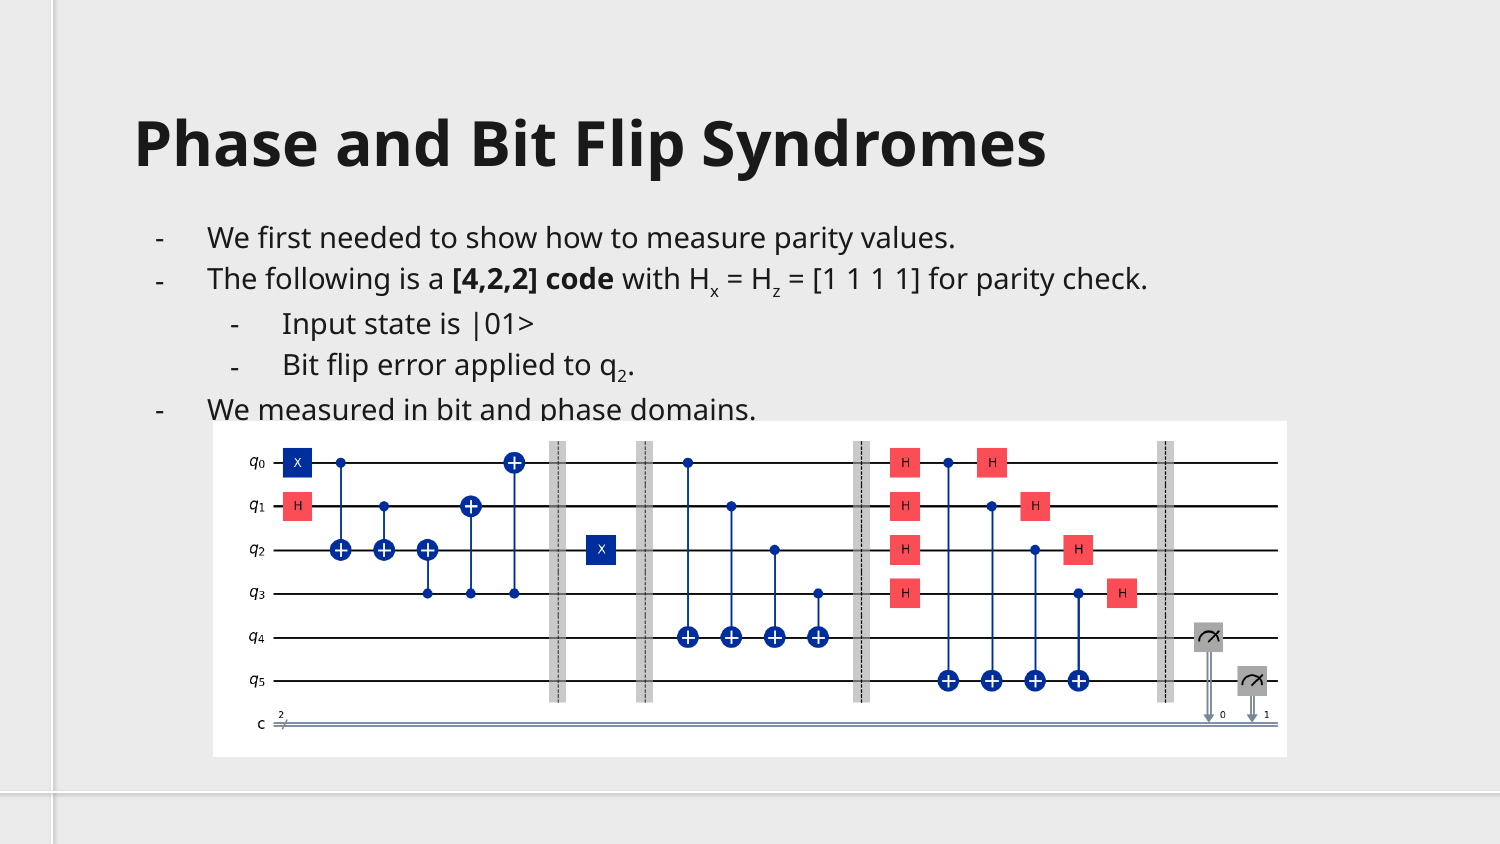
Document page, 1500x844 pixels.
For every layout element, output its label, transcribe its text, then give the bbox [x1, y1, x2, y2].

list We first needed to show how to measure parity values. The following is a [4,2,2] code with Hx = Hz = [1 1 1 1] for parity check. Input state is |01> Bit flip error applied to q2. We measured in bit and phase domains. [116, 199, 1381, 760]
title Phase and Bit Flip Syndromes [118, 88, 1382, 183]
picture [212, 421, 1288, 757]
